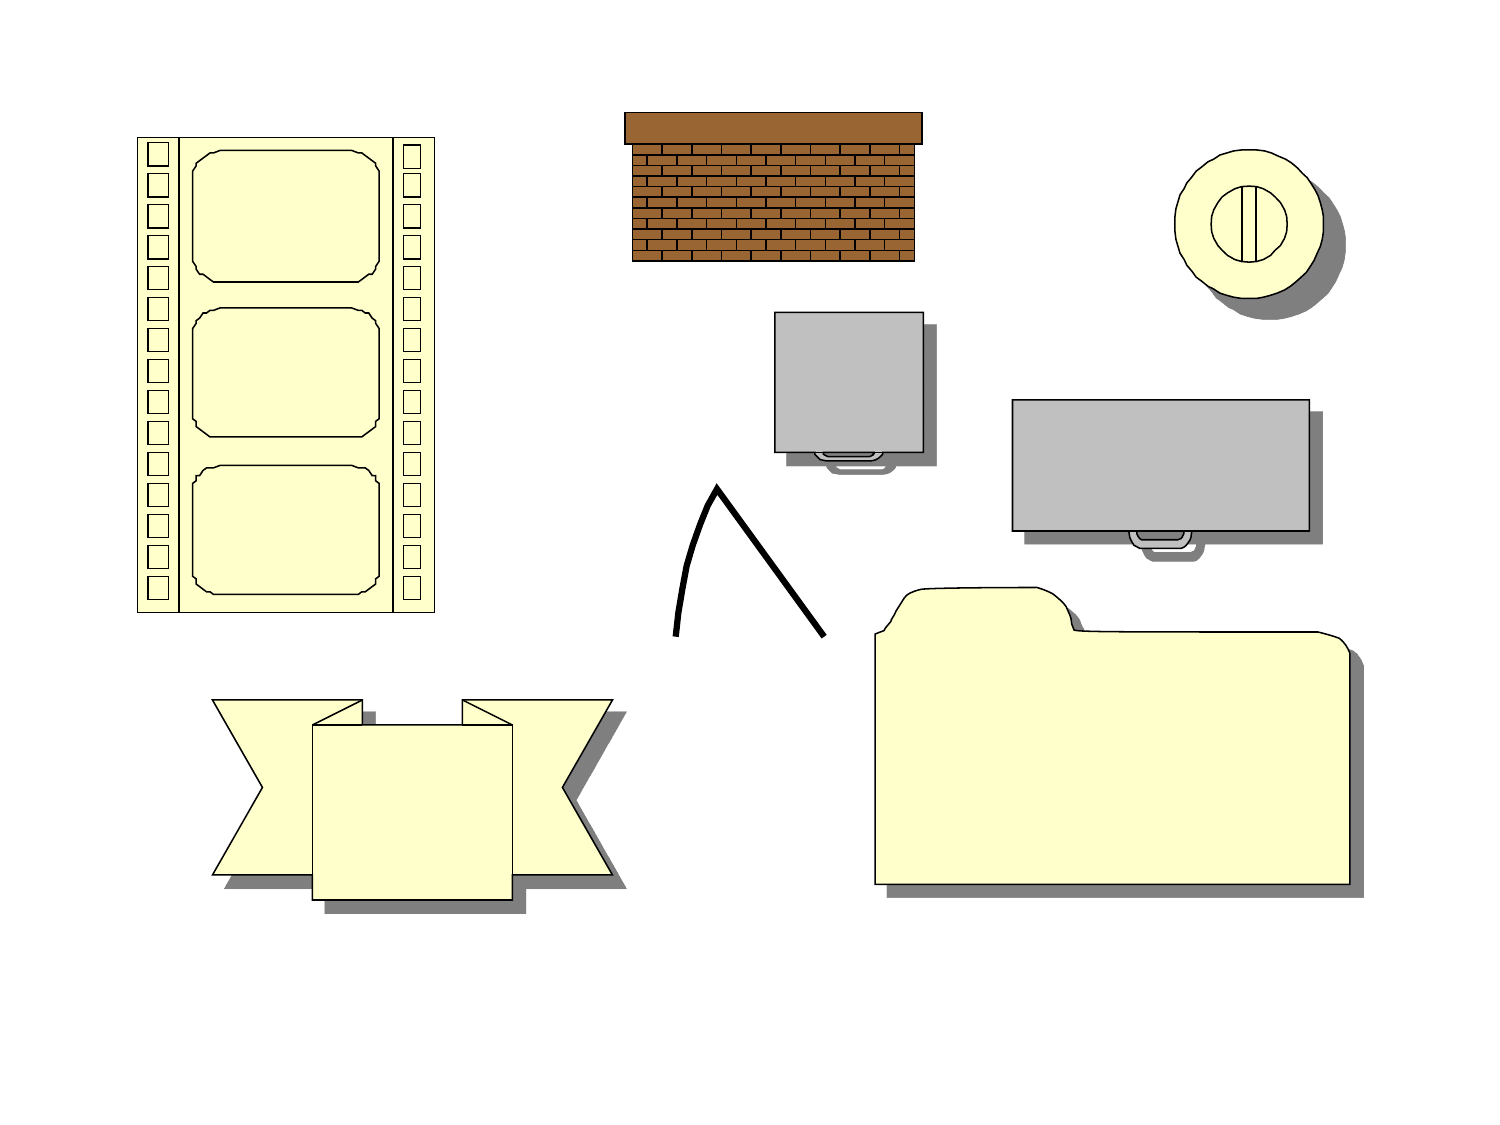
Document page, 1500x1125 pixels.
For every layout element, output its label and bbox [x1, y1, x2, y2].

text_box [212, 699, 613, 901]
text_box [675, 489, 825, 637]
text_box [624, 112, 922, 261]
text_box [774, 312, 924, 461]
text_box [137, 137, 435, 613]
text_box [1174, 149, 1324, 299]
text_box [1012, 399, 1310, 549]
text_box [875, 587, 1350, 885]
